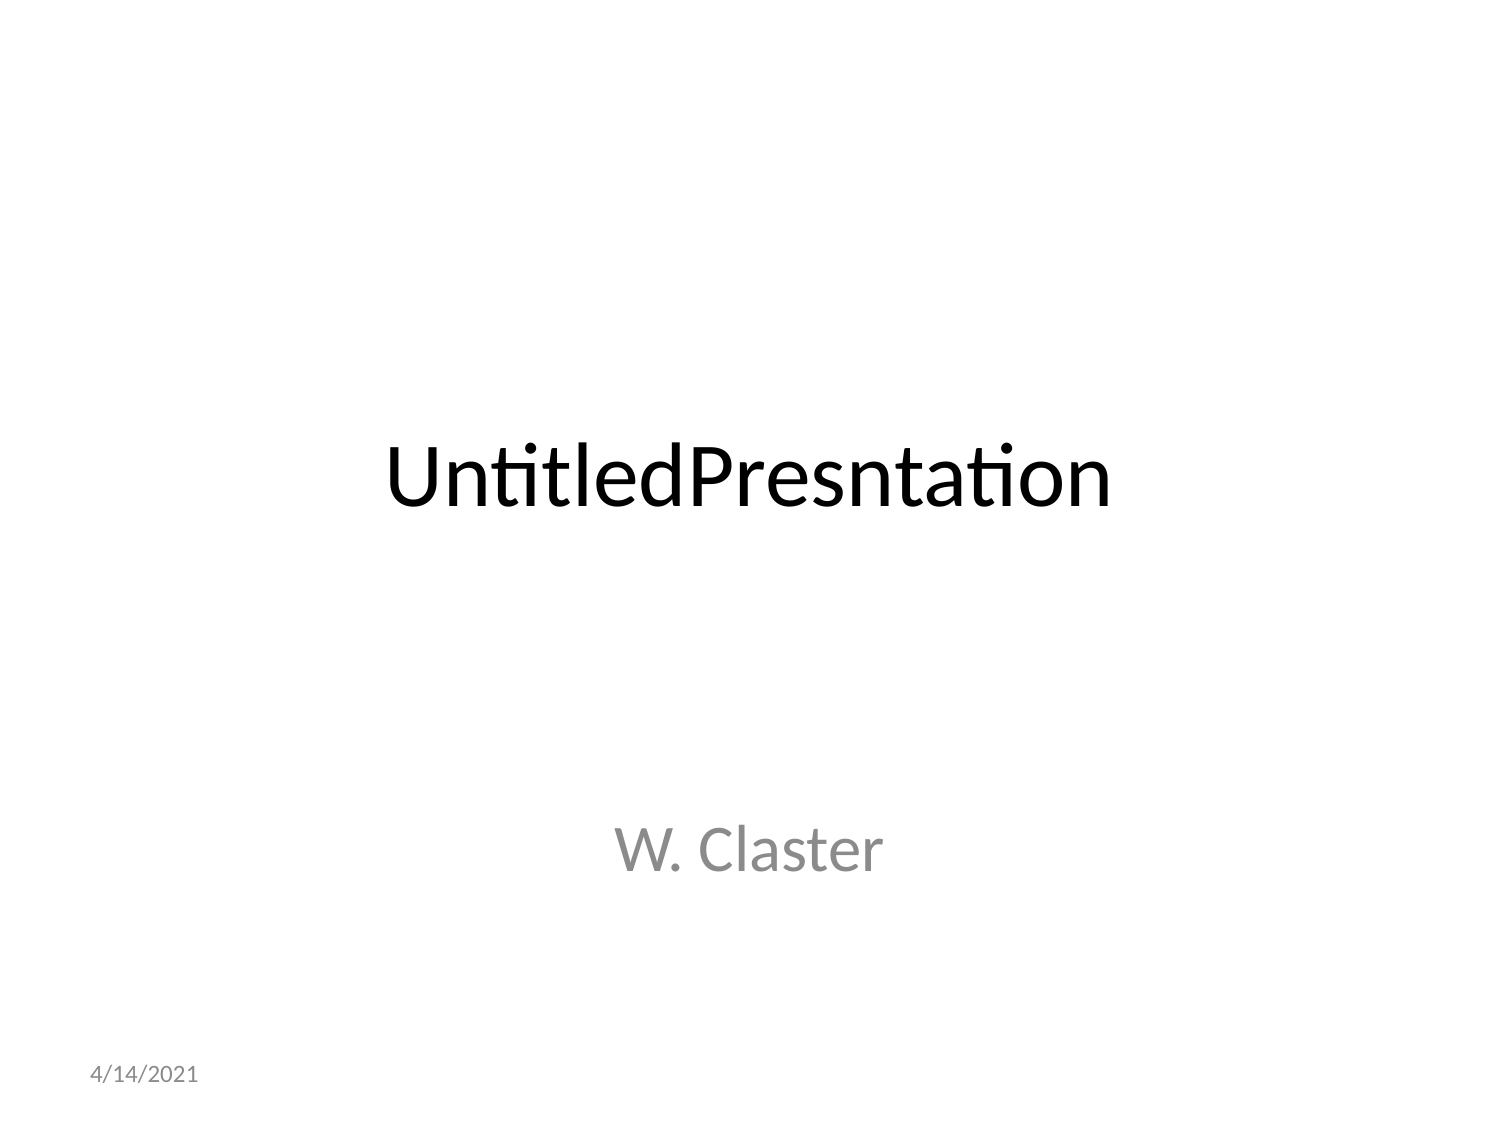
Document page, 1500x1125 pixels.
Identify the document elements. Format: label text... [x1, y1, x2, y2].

subtitle W. Claster [225, 637, 1275, 925]
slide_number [75, 1042, 425, 1103]
title UntitledPresntation [112, 349, 1388, 591]
